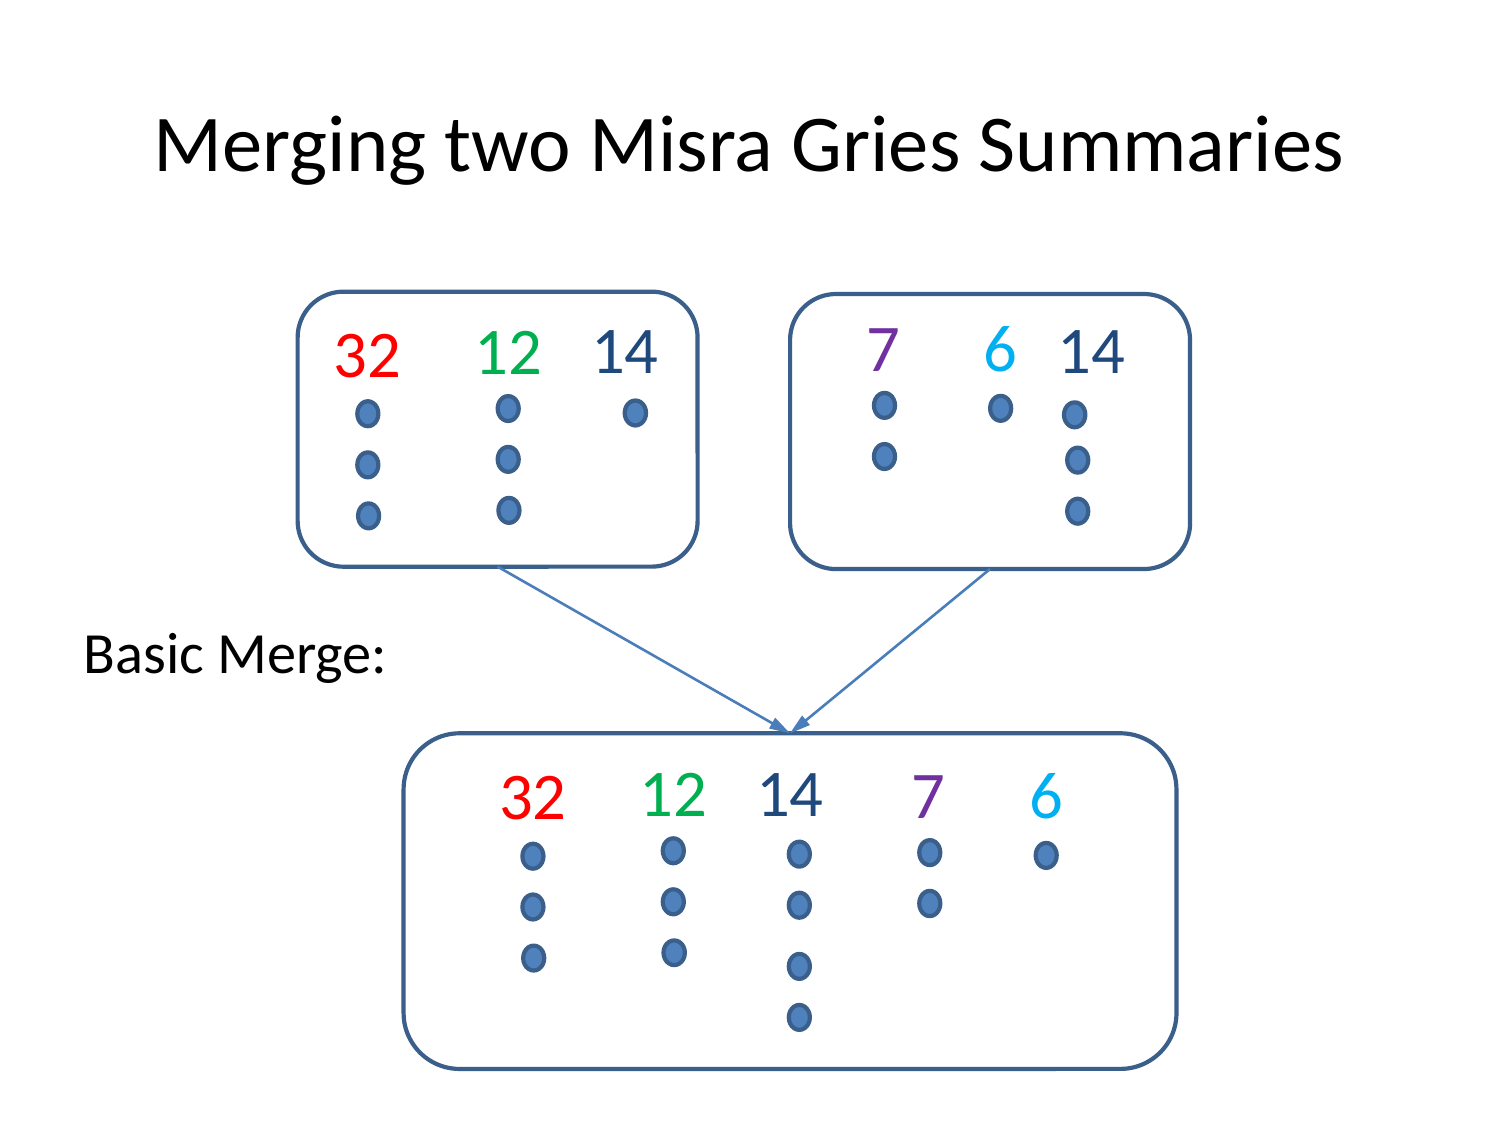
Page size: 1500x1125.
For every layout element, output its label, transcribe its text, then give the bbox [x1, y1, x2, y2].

text_box Basic Merge: [69, 608, 403, 694]
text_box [789, 568, 991, 734]
text_box [788, 291, 1193, 572]
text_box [497, 566, 791, 734]
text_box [1066, 447, 1089, 524]
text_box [483, 742, 786, 971]
text_box [401, 731, 1179, 1072]
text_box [297, 291, 698, 567]
title Merging two Misra Gries Summaries [74, 44, 1426, 233]
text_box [788, 743, 1079, 1031]
